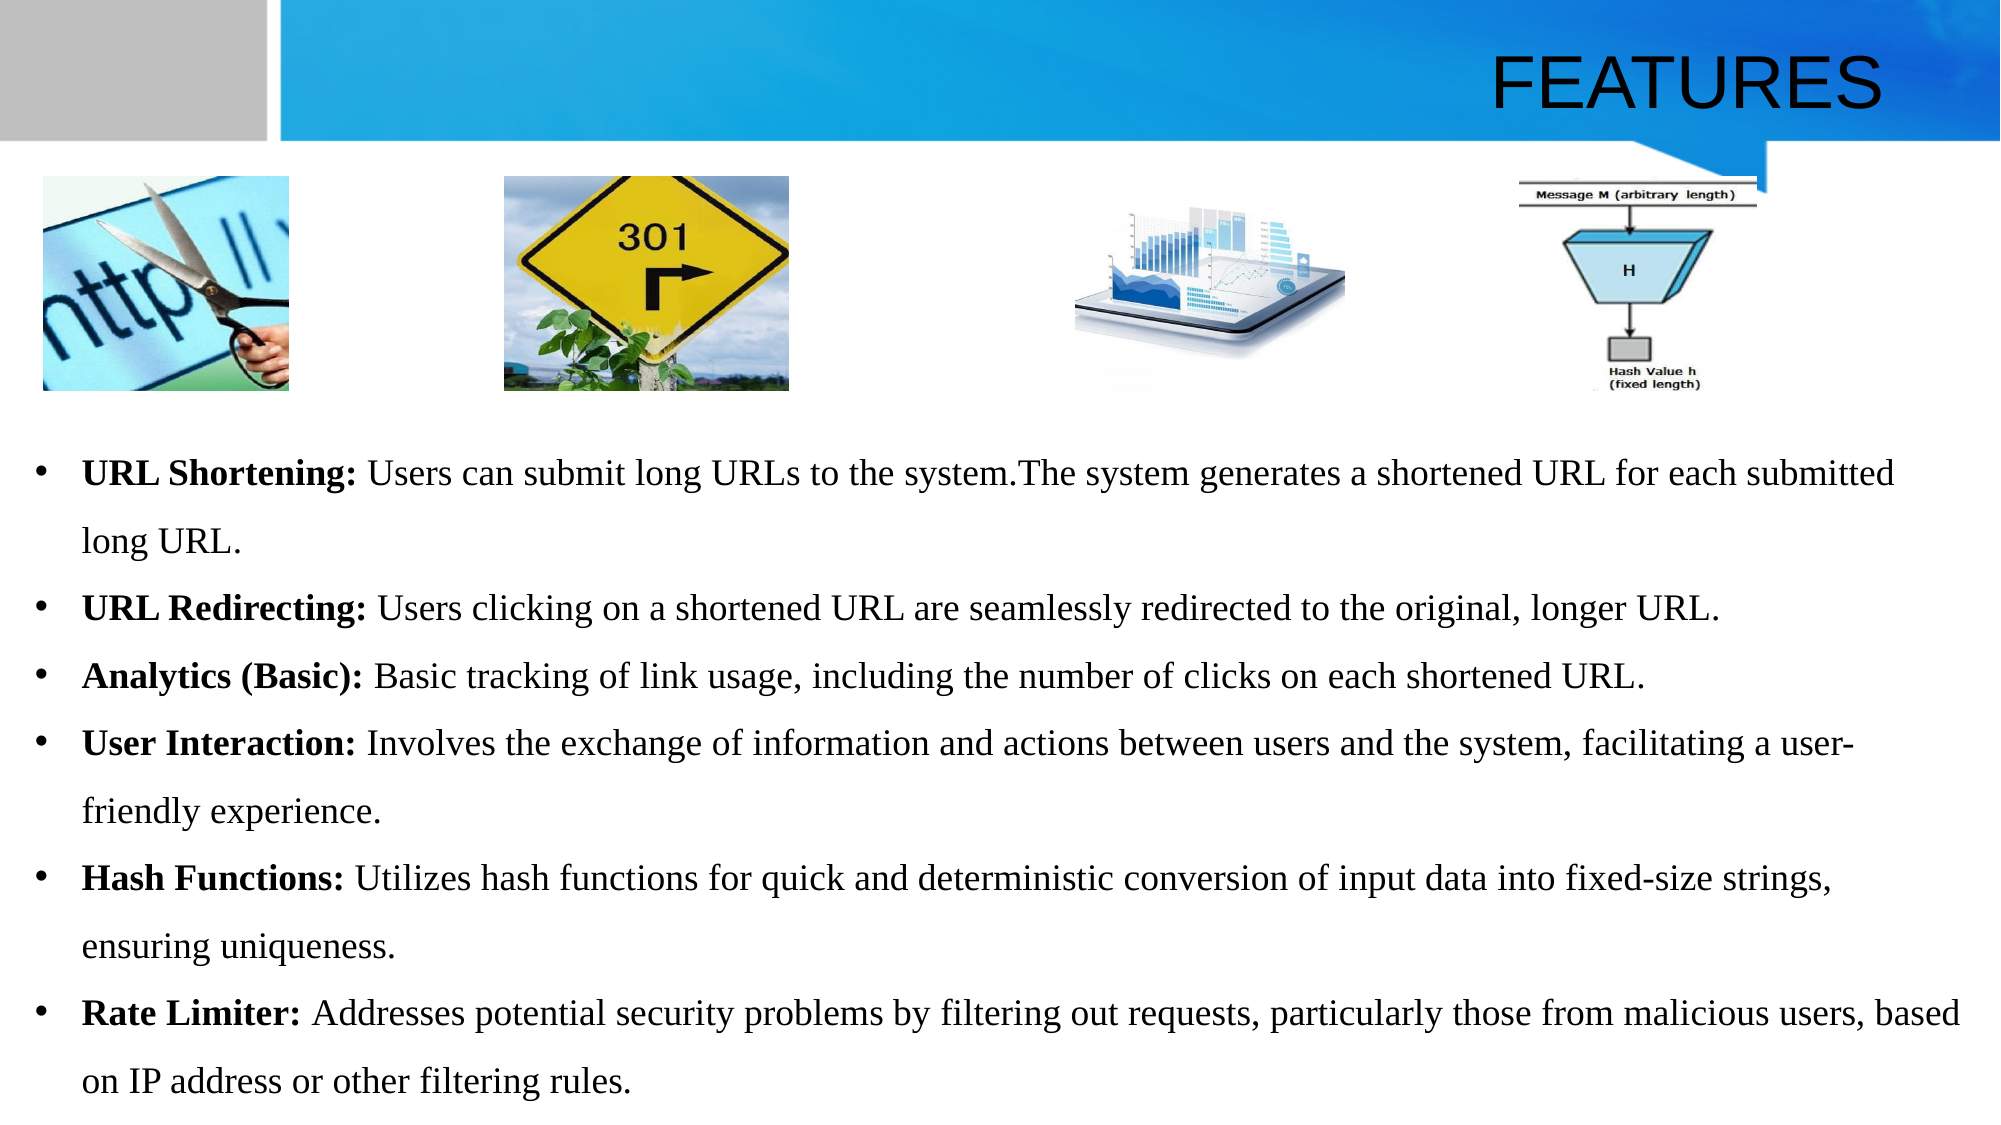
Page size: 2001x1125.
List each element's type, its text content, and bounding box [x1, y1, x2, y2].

picture [0, 0, 2000, 1125]
title FEATURES [99, 30, 1901, 128]
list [43, 176, 289, 391]
text_box URL Shortening: Users can submit long URLs to the system.The system generates a shortened URL for each submitted long URL. URL Redirecting: Users clicking on a shortened URL are seamlessly redirected to the original, longer URL. Analytics (Basic): Basic tracking of link usage, including the number of clicks on each shortened URL. User Interaction: Involves the exchange of information and actions between users and the system, facilitating a user-friendly experience. Hash Functions: Utilizes hash functions for quick and deterministic conversion of input data into fixed-size strings, ensuring uniqueness. Rate Limiter: Addresses potential security problems by filtering out requests, particularly those from malicious users, based on IP address or other filtering rules. [20, 418, 1980, 1108]
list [504, 176, 789, 391]
